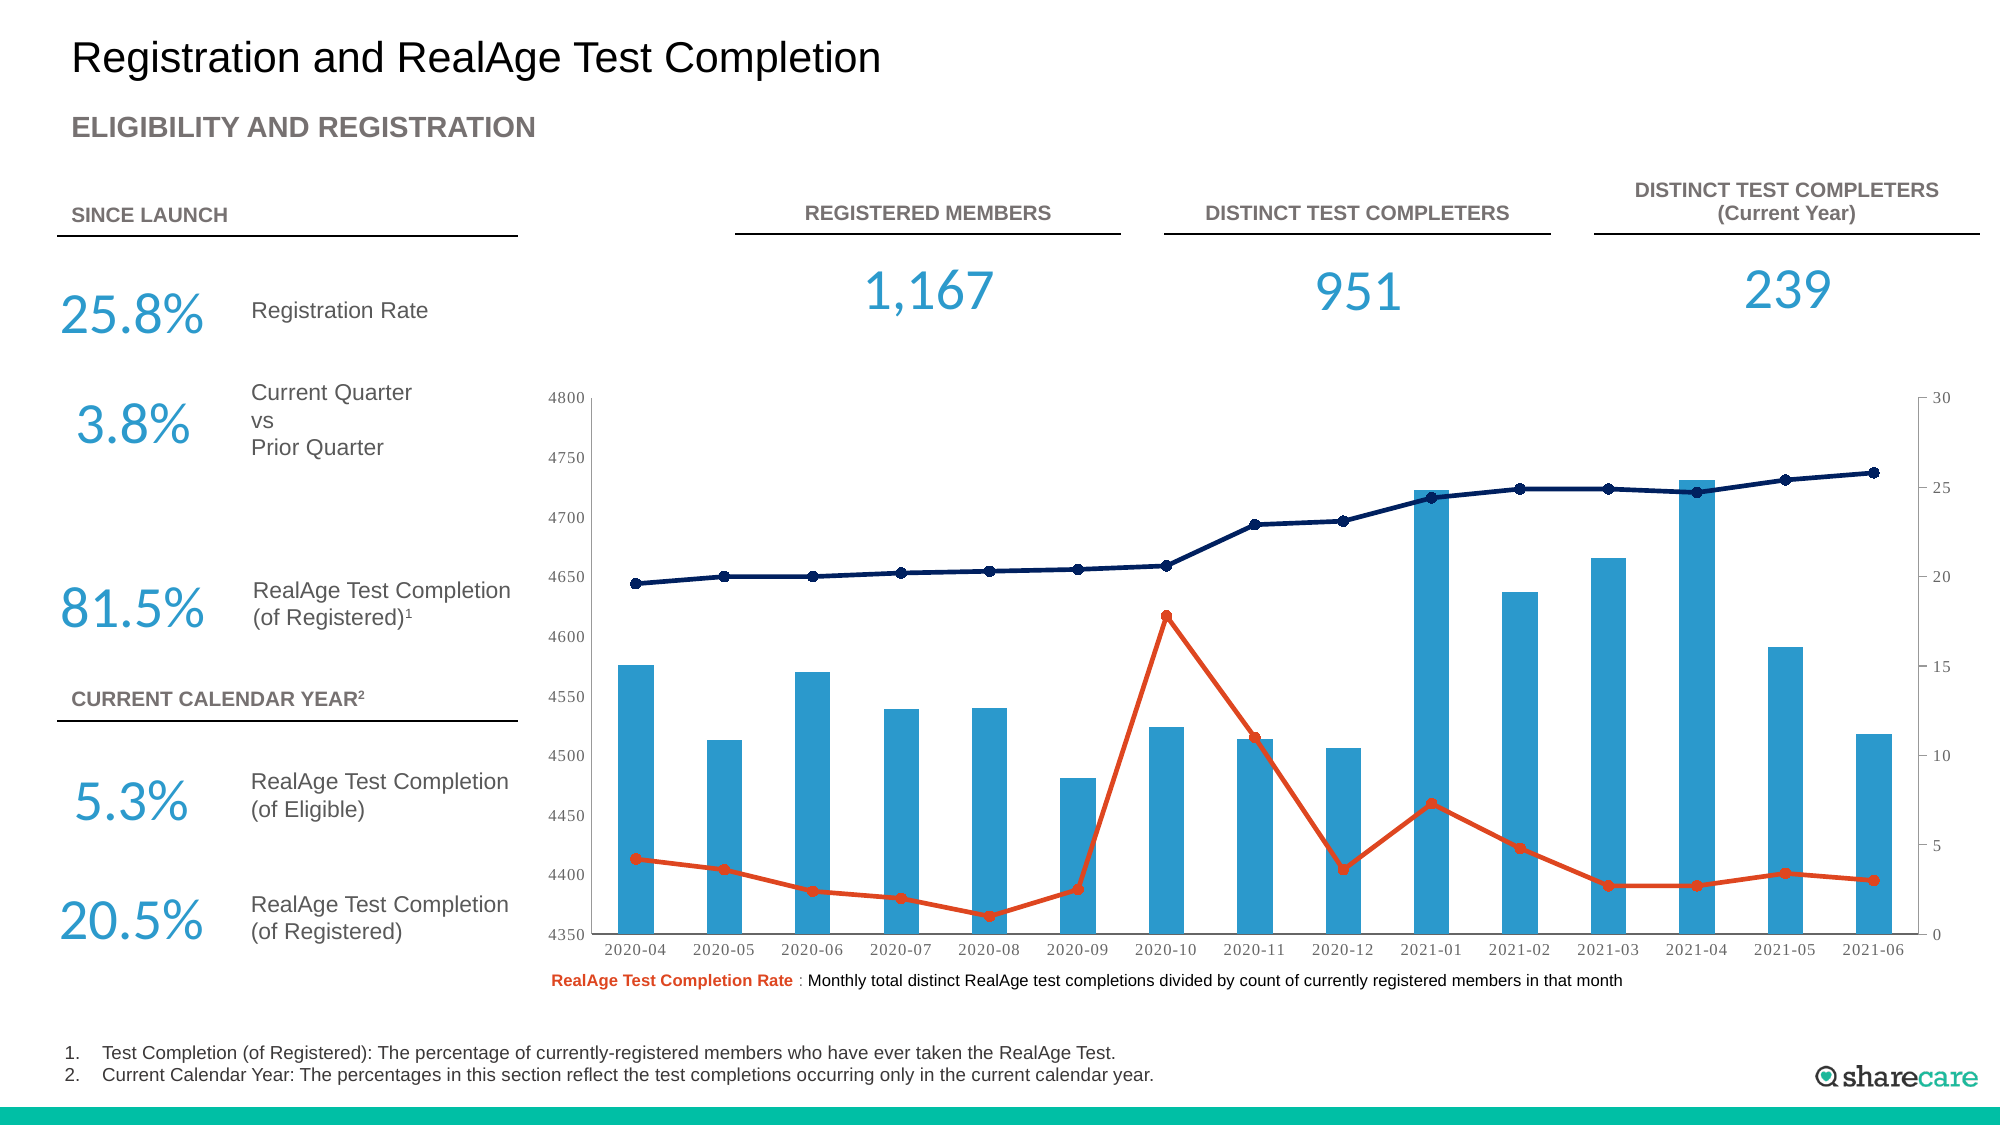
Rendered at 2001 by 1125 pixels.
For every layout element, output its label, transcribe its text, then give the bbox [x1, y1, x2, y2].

text_box 25.8% [24, 268, 240, 353]
text_box 239 [1637, 243, 1938, 328]
text_box 1,167 [778, 243, 1079, 329]
chart [519, 376, 1982, 971]
text_box 20.5% [25, 874, 238, 959]
text_box 81.5% [25, 561, 240, 647]
text_box Registration Rate [243, 286, 511, 331]
list ELIGIBILITY AND REGISTRATION [56, 104, 711, 147]
text_box Test Completion (of Registered): The percentage of currently-registered members who have ever taken the RealAge Test. Current Calendar Year: The percentages in this section reflect the test completions occurring only in the current calendar year. [56, 1031, 1767, 1094]
table_header SINCE LAUNCH [57, 195, 518, 235]
text_box RealAge Test Completion (of Registered)1 [244, 567, 519, 639]
text_box Current Quarter vs Prior Quarter [242, 369, 483, 469]
text_box RealAge Test Completion Rate : Monthly total distinct RealAge test completions divided by count of currently registered members in that month [543, 971, 1702, 998]
text_box RealAge Test Completion (of Eligible) [242, 758, 519, 831]
title Registration and RealAge Test Completion [56, 27, 1944, 90]
picture [1815, 1065, 1978, 1087]
text_box 5.3% [24, 754, 238, 840]
table_header REGISTERED MEMBERS [735, 193, 1121, 233]
table_header DISTINCT TEST COMPLETERS [1164, 193, 1551, 233]
table_header DISTINCT TEST COMPLETERS (Current Year) [1594, 170, 1980, 233]
text_box 951 [1208, 244, 1509, 330]
text_box 3.8% [25, 377, 241, 463]
text_box RealAge Test Completion (of Registered) [242, 881, 519, 953]
table_header CURRENT CALENDAR YEAR2 [57, 677, 518, 720]
